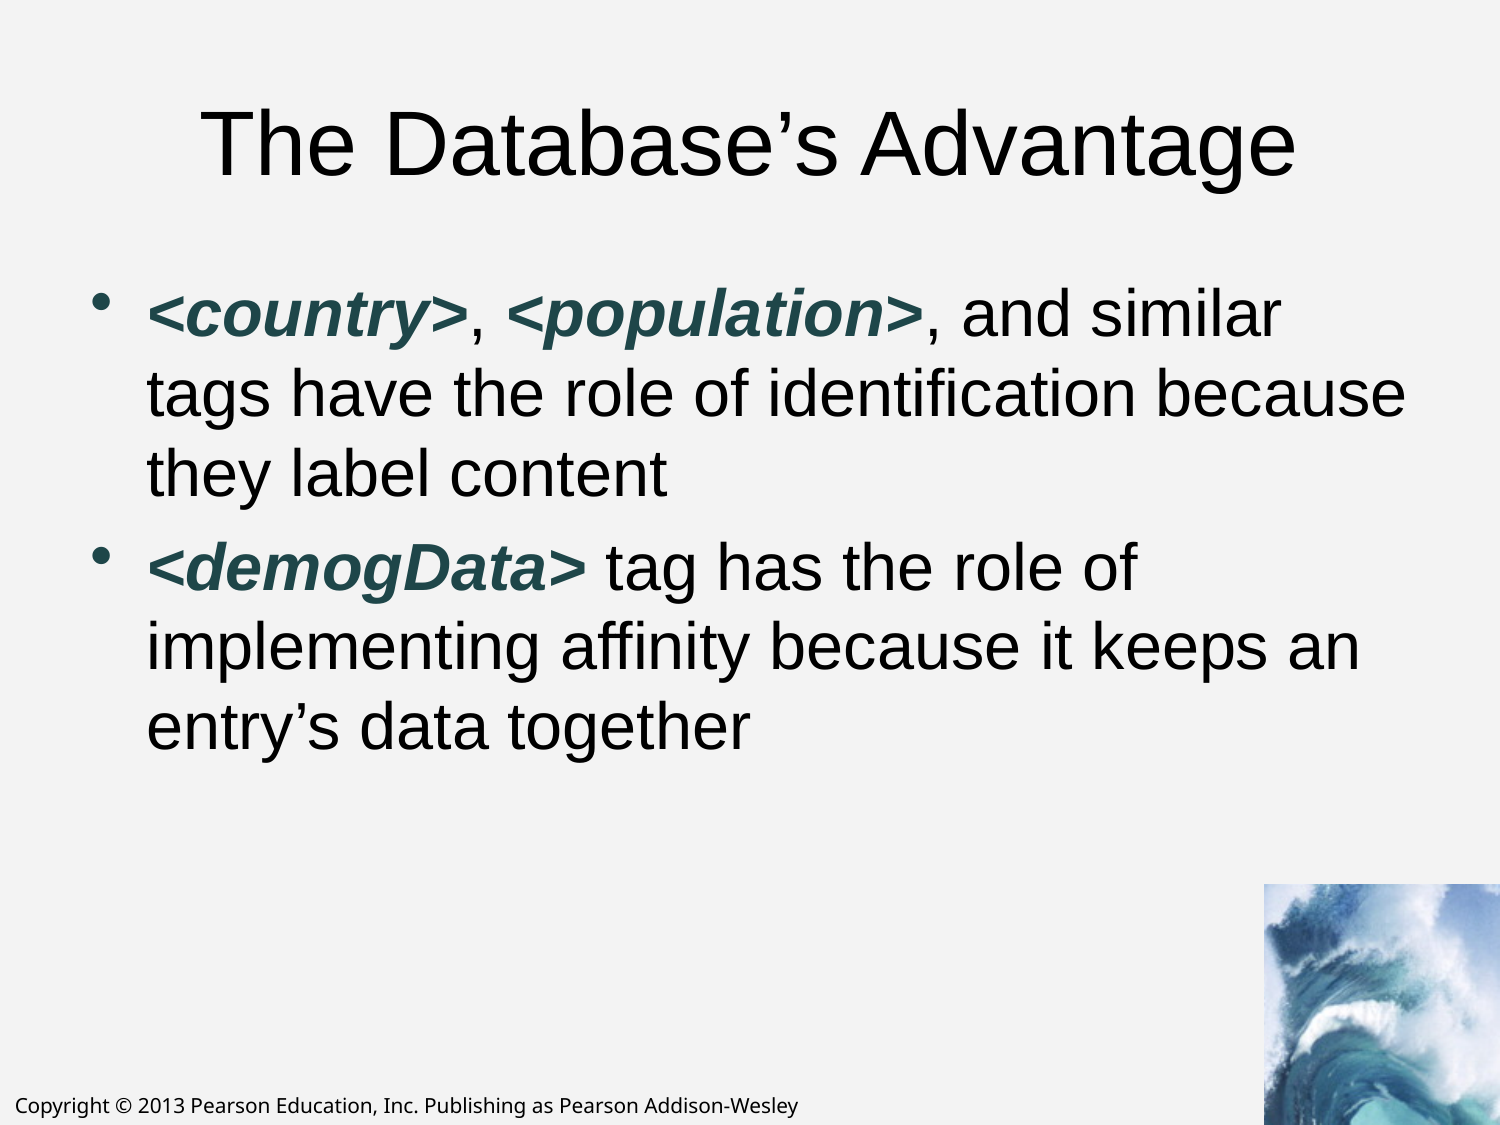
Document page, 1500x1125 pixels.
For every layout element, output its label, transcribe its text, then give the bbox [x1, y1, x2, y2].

list <country>, <population>, and similar tags have the role of identification because they label content <demogData> tag has the role of implementing affinity because it keeps an entry’s data together [74, 262, 1426, 1006]
title The Database’s Advantage [74, 44, 1426, 233]
picture [1264, 884, 1500, 1125]
